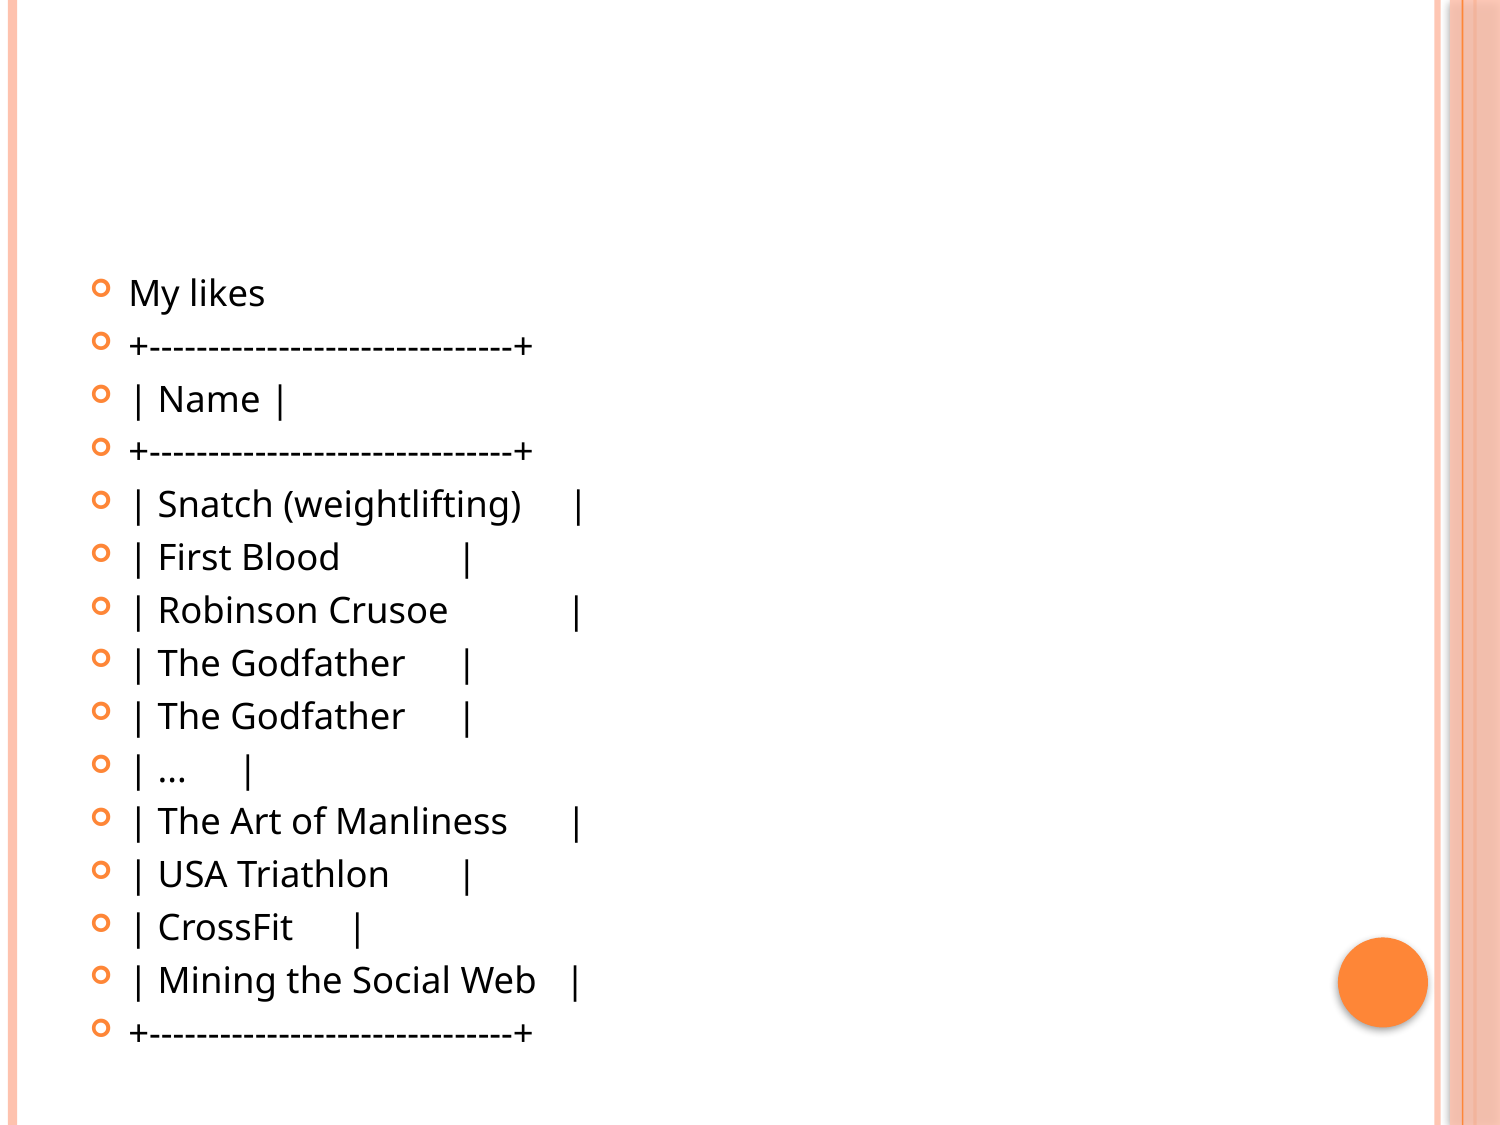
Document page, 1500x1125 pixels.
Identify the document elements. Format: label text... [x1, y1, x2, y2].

list My likes +-------------------------------+ | Name | +-------------------------------+ | Snatch (weightlifting) | | First Blood | | Robinson Crusoe | | The Godfather | | The Godfather | | ... | | The Art of Manliness | | USA Triathlon | | CrossFit | | Mining the Social Web | +-------------------------------+ [75, 262, 1300, 1062]
